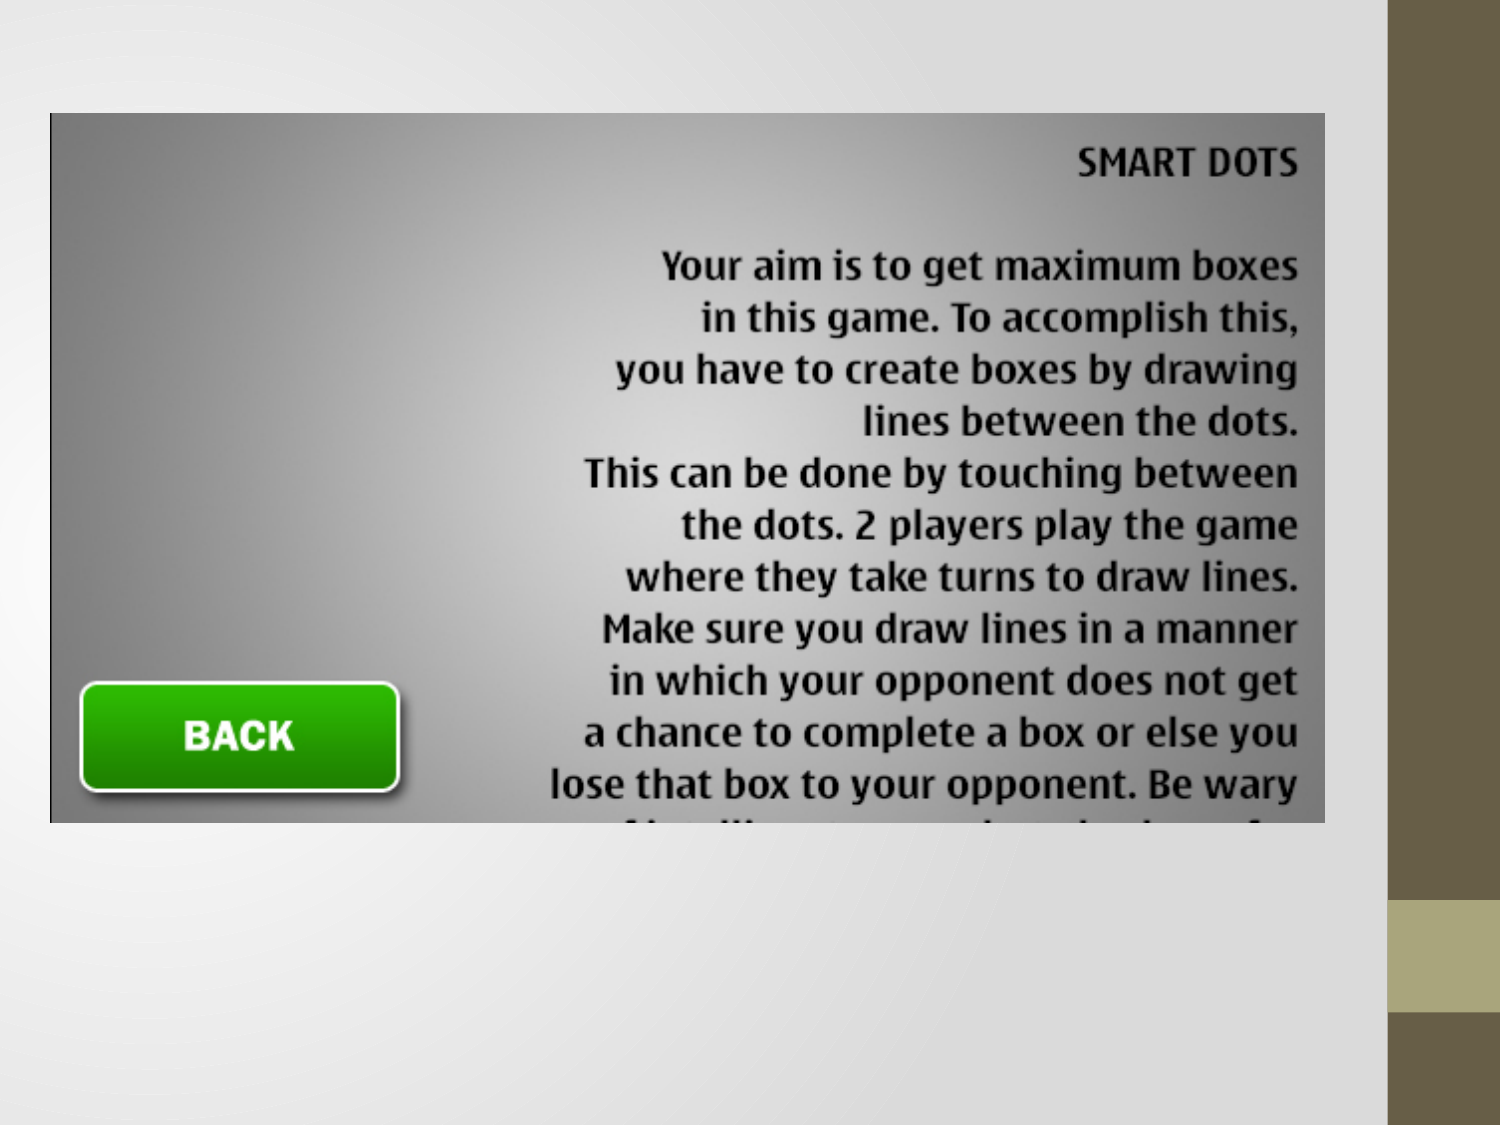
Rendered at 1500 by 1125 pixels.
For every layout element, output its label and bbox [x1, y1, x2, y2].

list [49, 112, 1326, 824]
